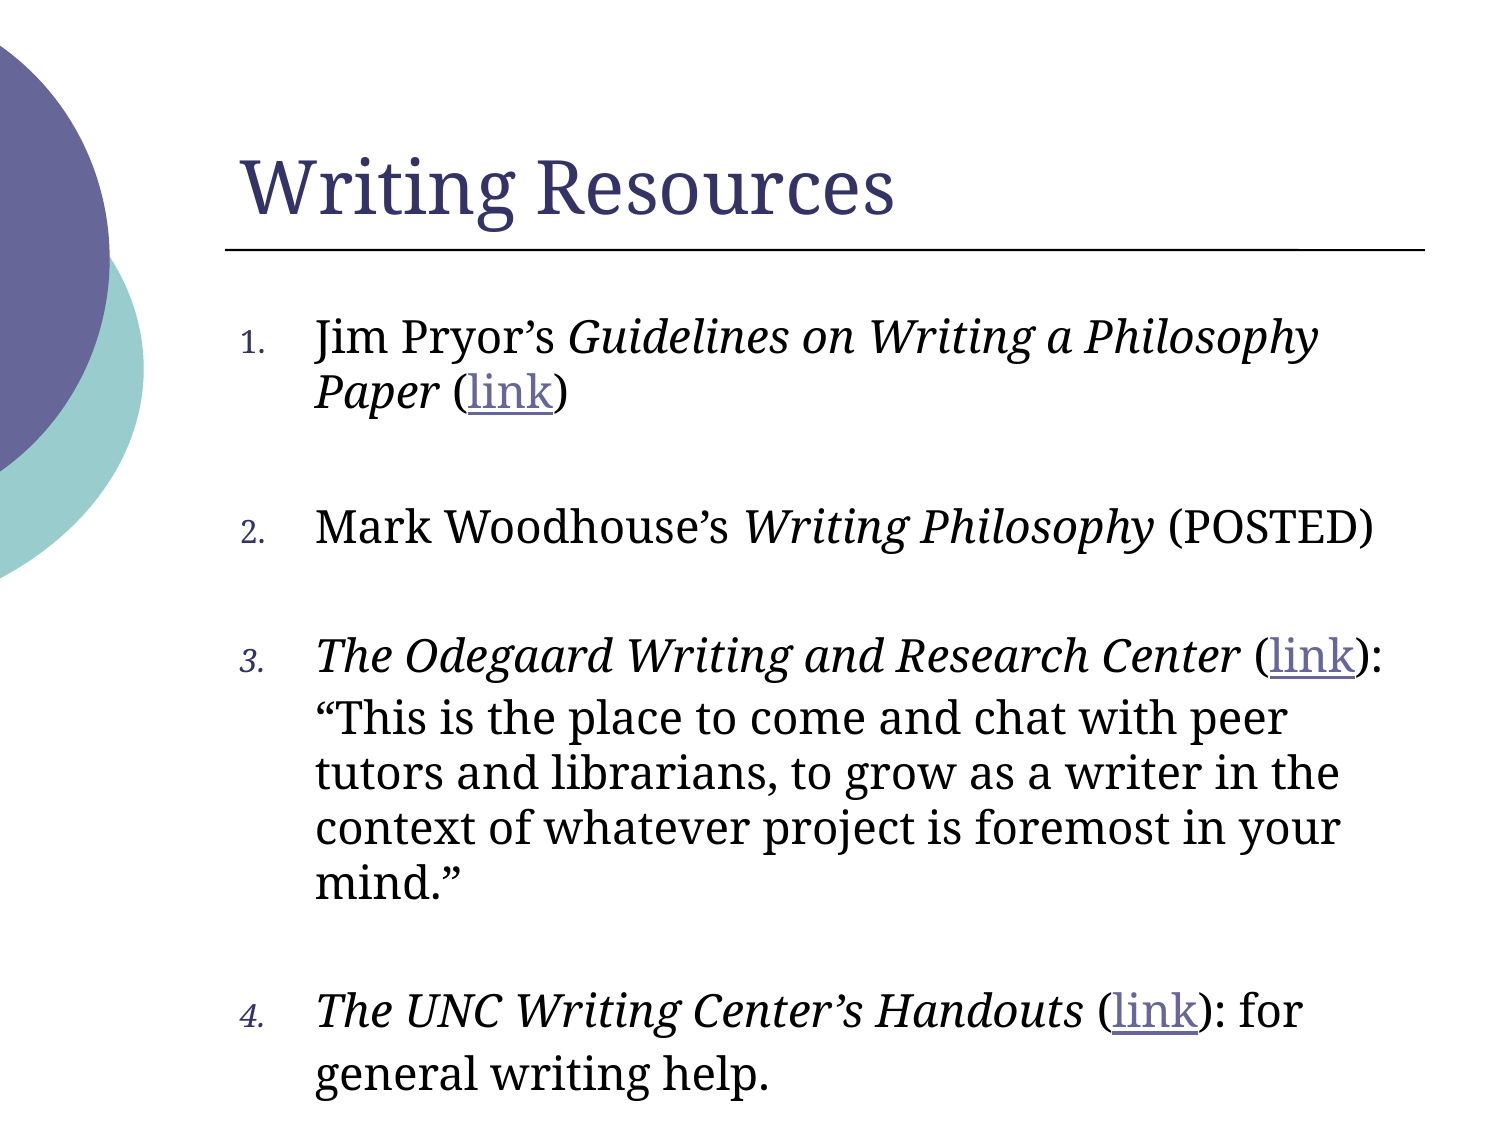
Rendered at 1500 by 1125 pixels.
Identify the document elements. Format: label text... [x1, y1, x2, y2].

list Jim Pryor’s Guidelines on Writing a Philosophy Paper (link) Mark Woodhouse’s Writing Philosophy (POSTED) The Odegaard Writing and Research Center (link): “This is the place to come and chat with peer tutors and librarians, to grow as a writer in the context of whatever project is foremost in your mind.” The UNC Writing Center’s Handouts (link): for general writing help. [224, 299, 1425, 1100]
title Writing Resources [224, 49, 1425, 237]
